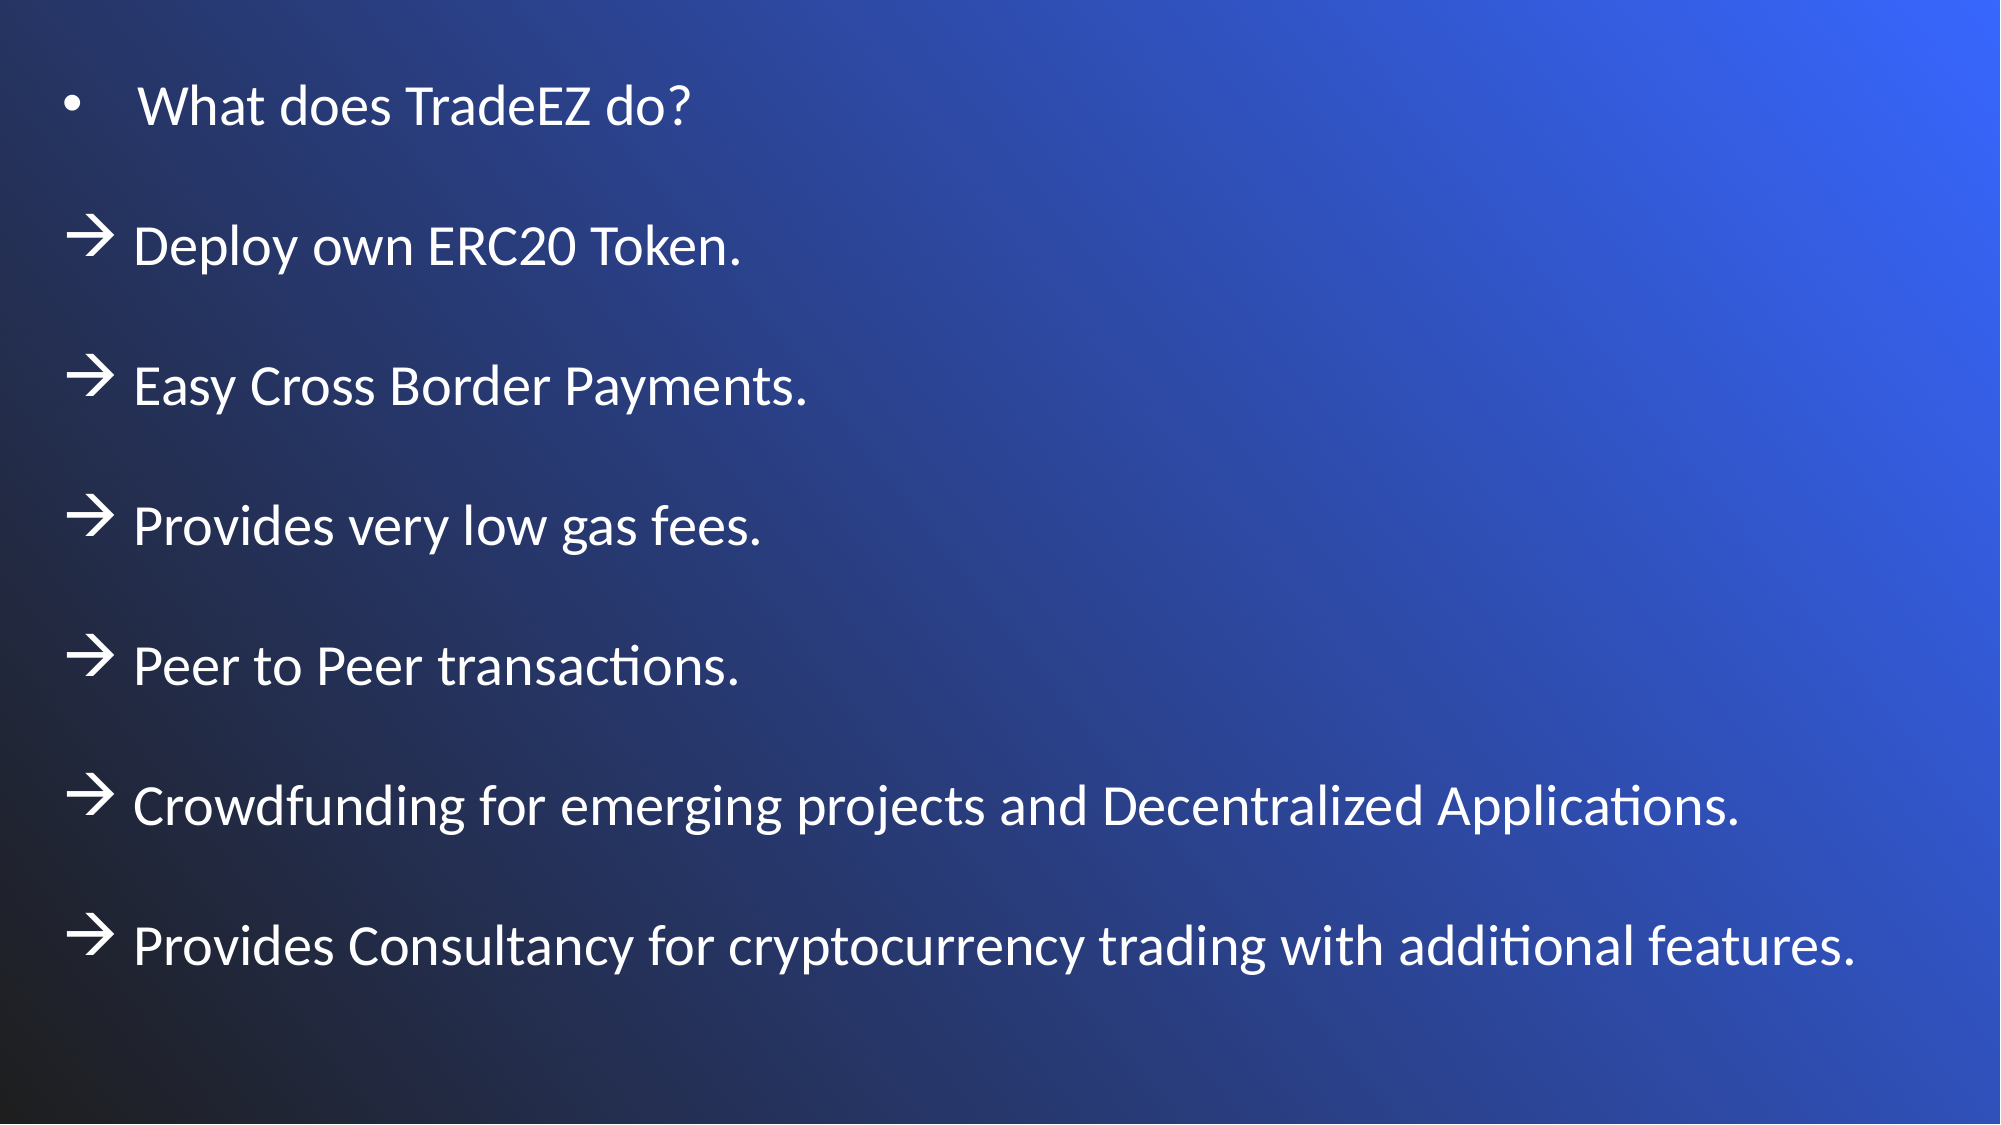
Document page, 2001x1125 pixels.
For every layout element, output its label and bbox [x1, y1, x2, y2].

list [0, 0, 2000, 1124]
